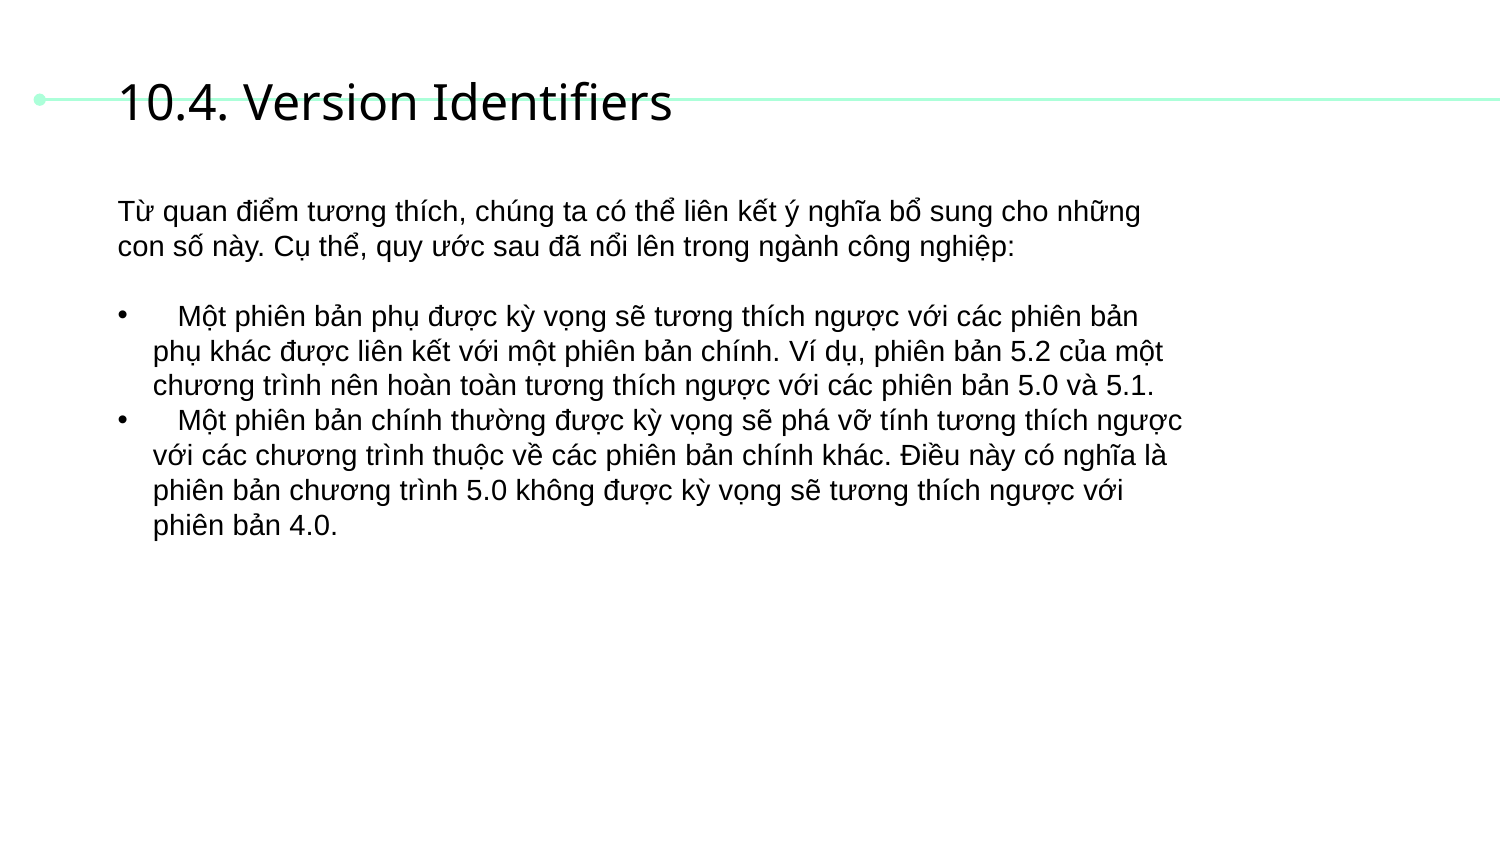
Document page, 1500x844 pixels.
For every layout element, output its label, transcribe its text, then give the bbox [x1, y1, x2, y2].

text_box Từ quan điểm tương thích, chúng ta có thể liên kết ý nghĩa bổ sung cho những con số này. Cụ thể, quy ước sau đã nổi lên trong ngành công nghiệp: Một phiên bản phụ được kỳ vọng sẽ tương thích ngược với các phiên bản phụ khác được liên kết với một phiên bản chính. Ví dụ, phiên bản 5.2 của một chương trình nên hoàn toàn tương thích ngược với các phiên bản 5.0 và 5.1. Một phiên bản chính thường được kỳ vọng sẽ phá vỡ tính tương thích ngược với các chương trình thuộc về các phiên bản chính khác. Điều này có nghĩa là phiên bản chương trình 5.0 không được kỳ vọng sẽ tương thích ngược với phiên bản 4.0. [102, 184, 1209, 549]
title 10.4. Version Identifiers [102, 55, 1288, 144]
